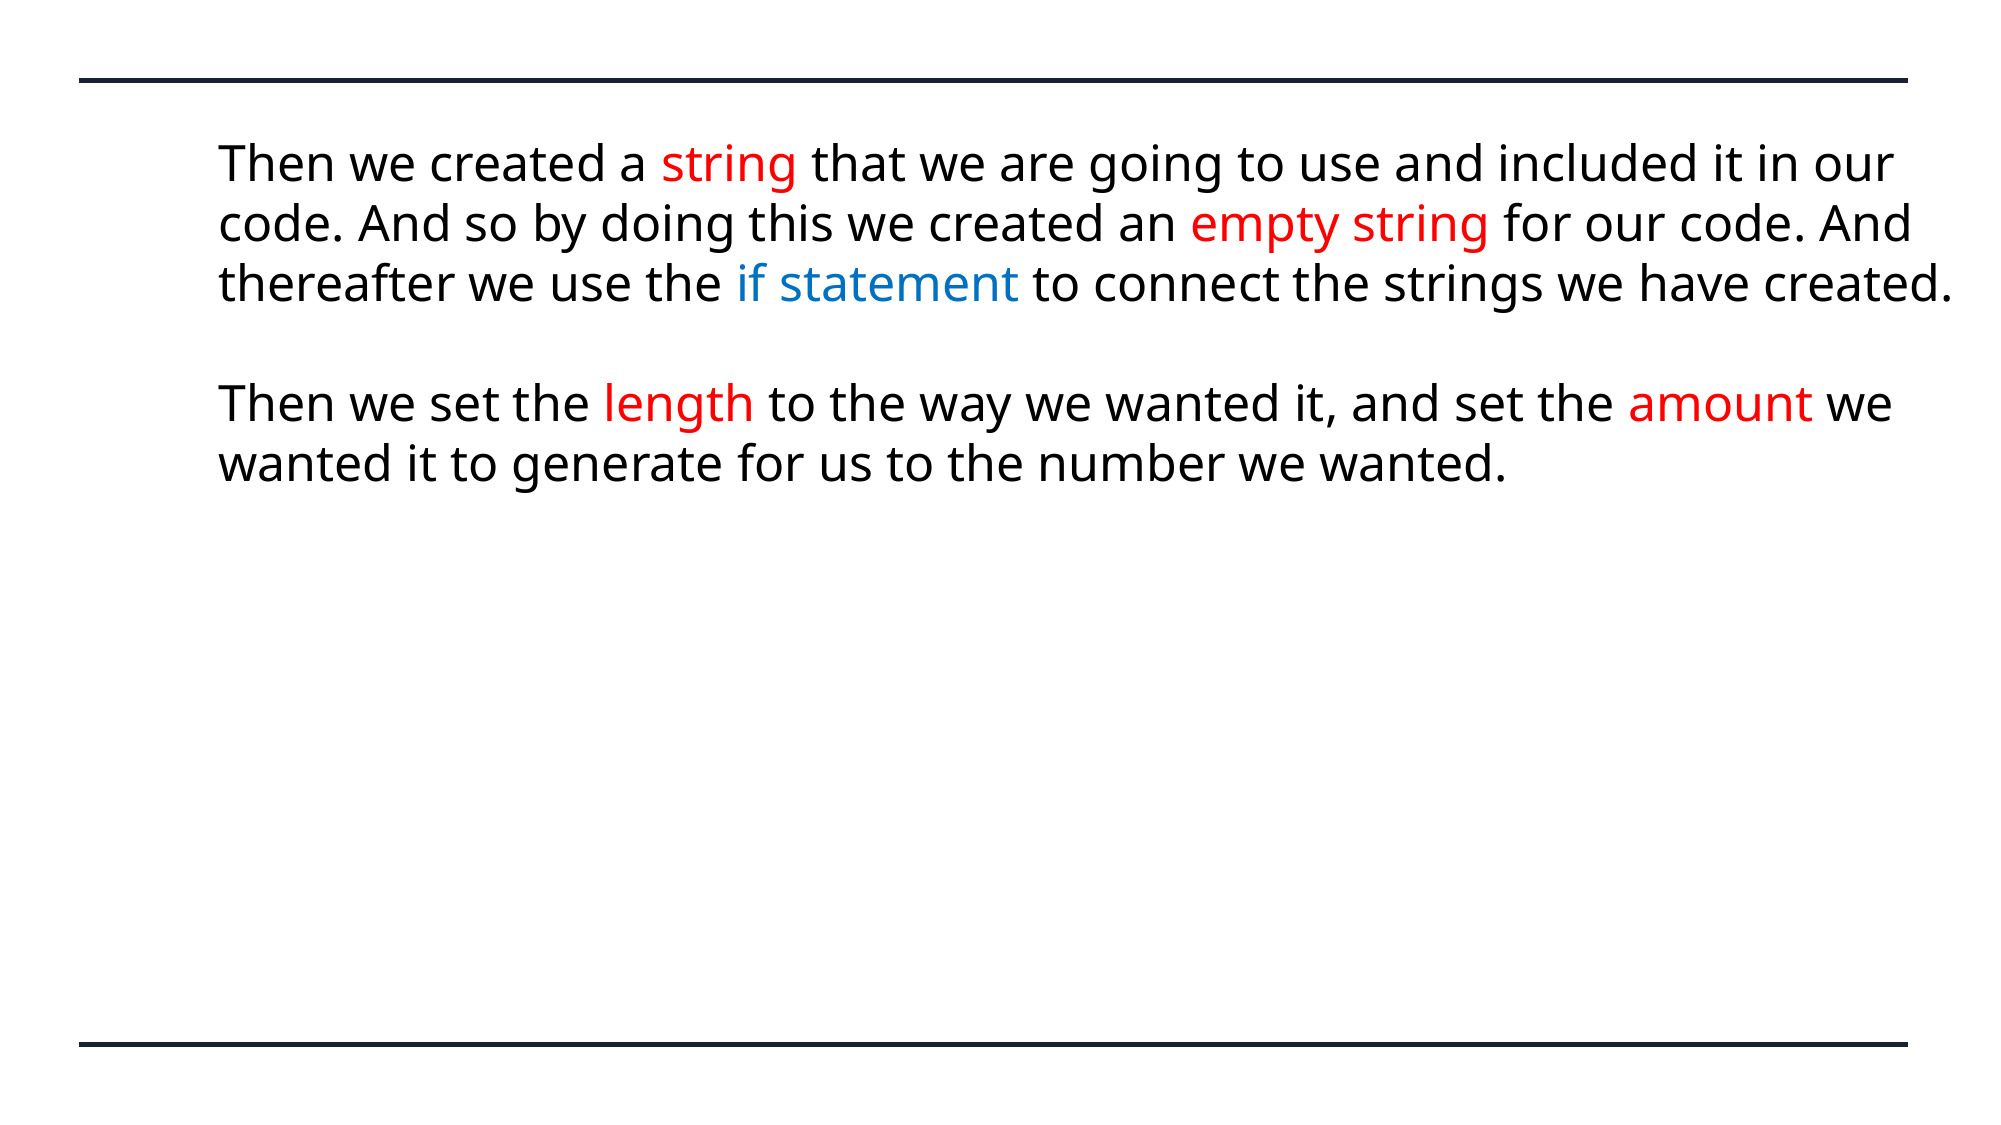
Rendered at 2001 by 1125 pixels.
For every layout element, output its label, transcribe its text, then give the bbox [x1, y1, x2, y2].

text_box Then we created a string that we are going to use and included it in our code. And so by doing this we created an empty string for our code. And thereafter we use the if statement to connect the strings we have created. Then we set the length to the way we wanted it, and set the amount we wanted it to generate for us to the number we wanted. [203, 123, 1977, 619]
